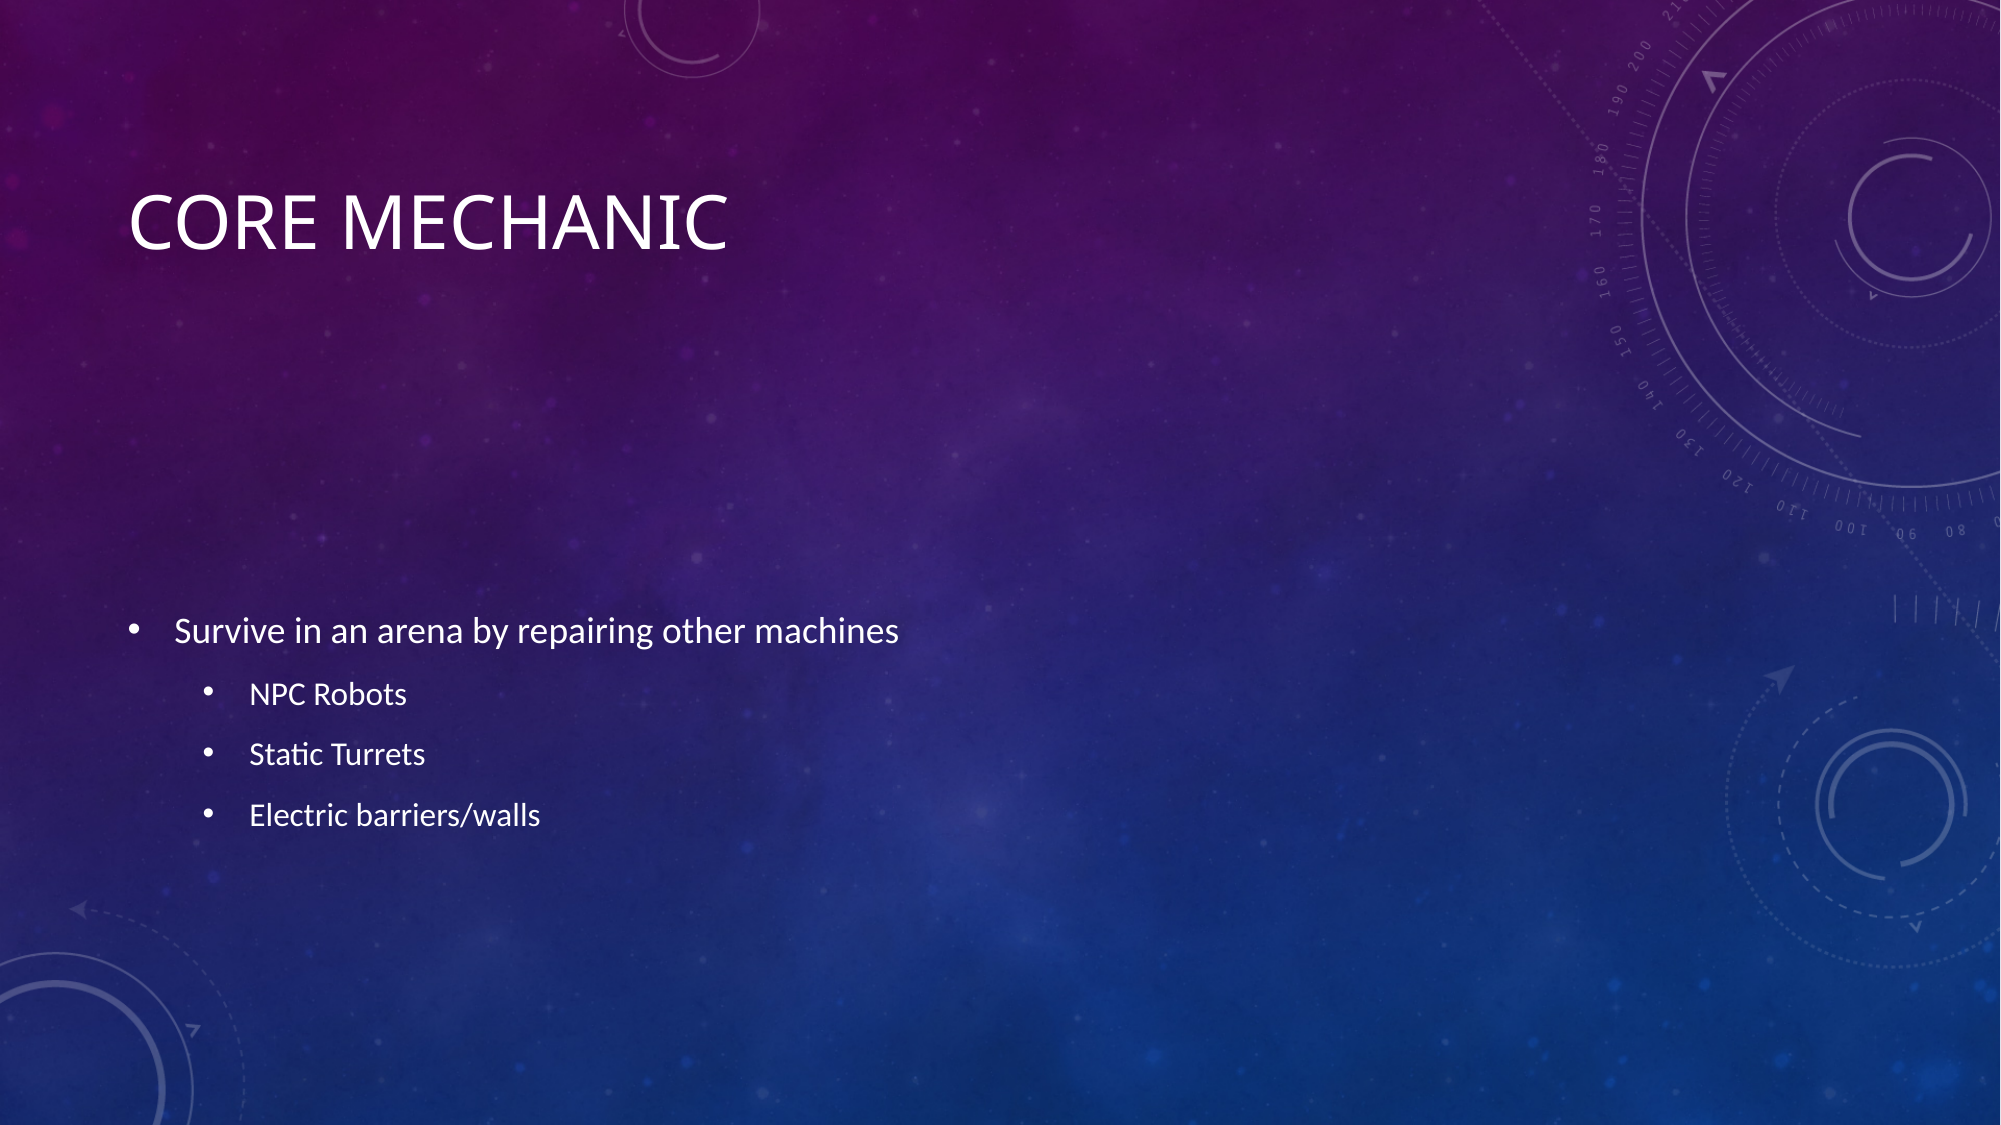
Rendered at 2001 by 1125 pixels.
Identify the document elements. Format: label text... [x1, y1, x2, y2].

picture [0, 0, 2001, 1125]
title Core Mechanic [112, 99, 1775, 339]
list Survive in an arena by repairing other machines NPC Robots Static Turrets Electric barriers/walls [112, 351, 1775, 1088]
